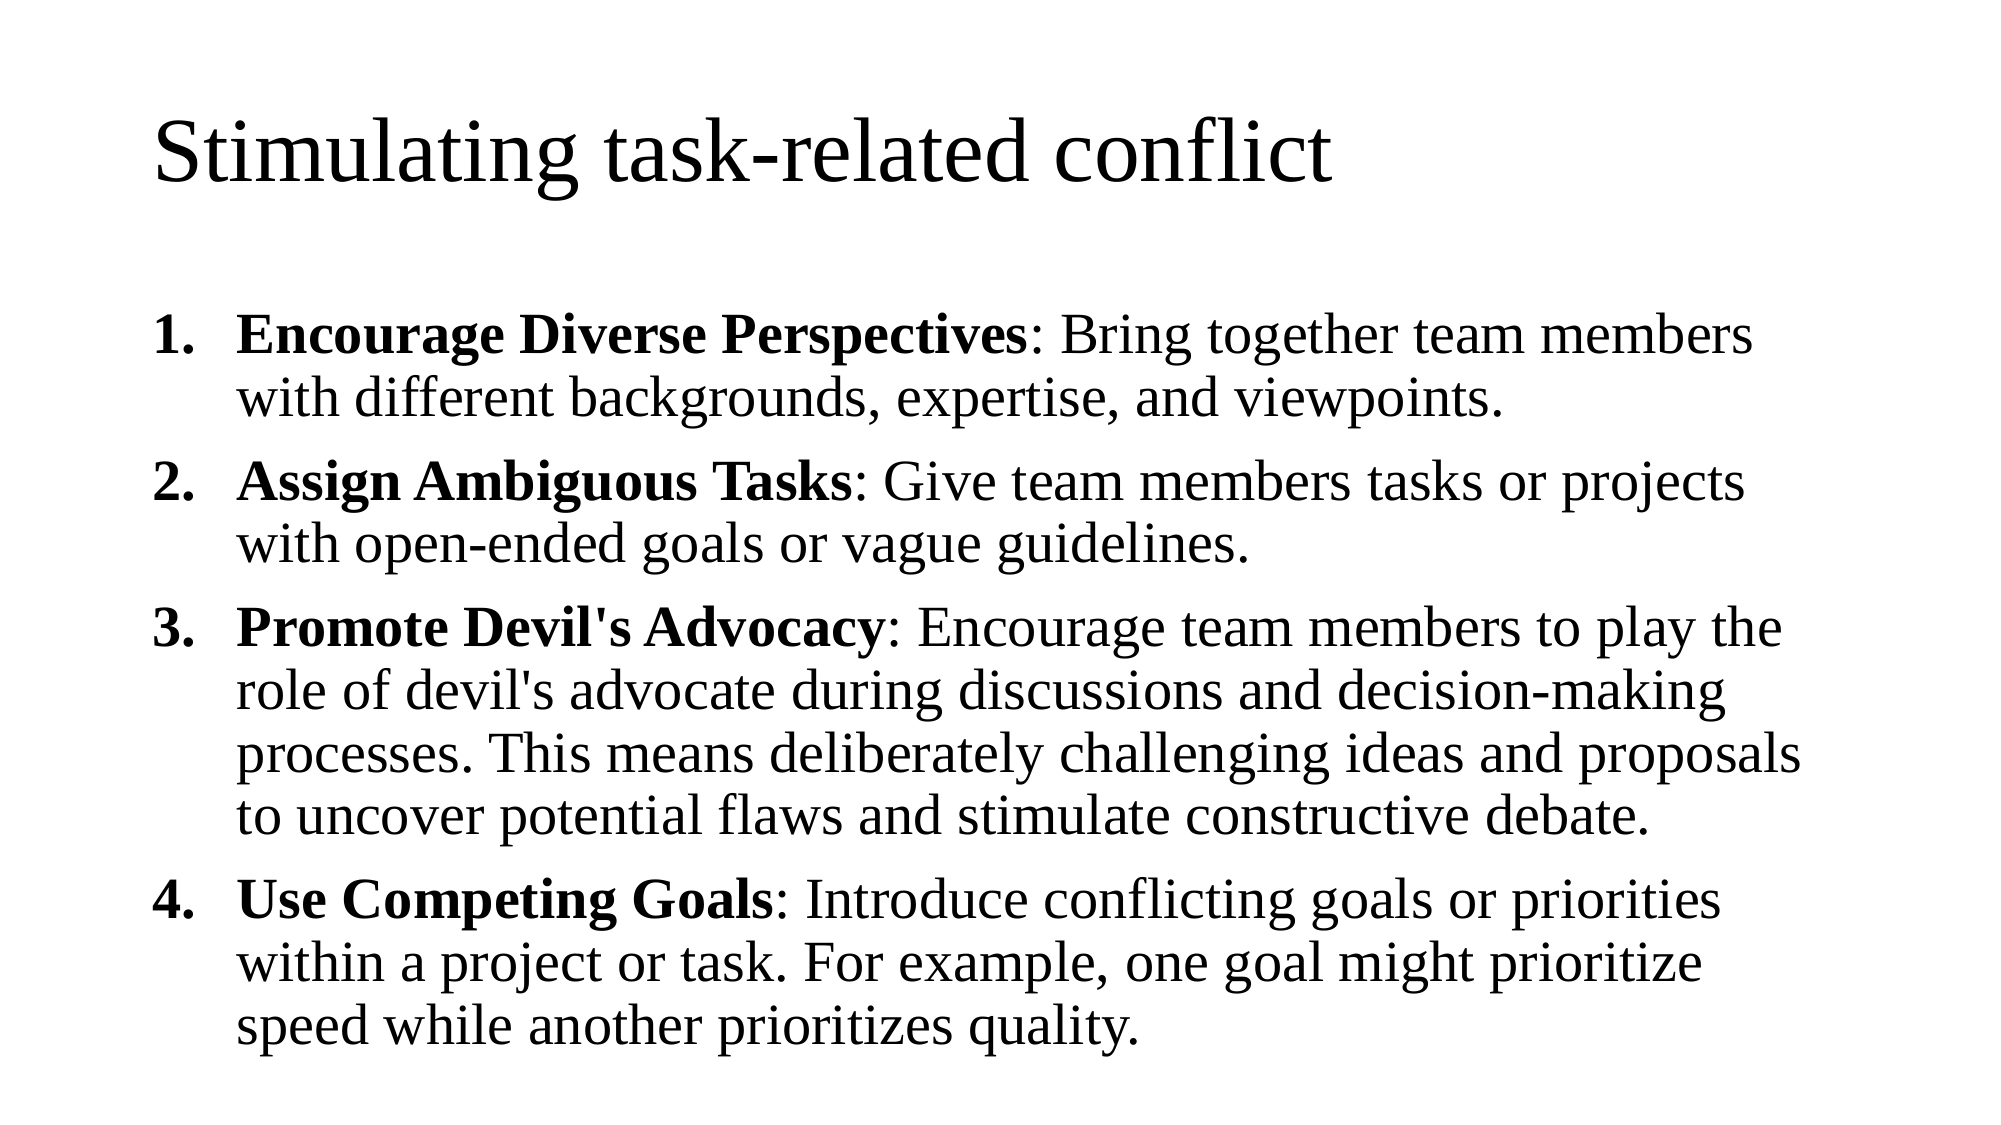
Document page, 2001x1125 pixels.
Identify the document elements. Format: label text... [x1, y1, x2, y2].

title Stimulating task-related conflict [137, 59, 1541, 204]
list Encourage Diverse Perspectives: Bring together team members with different backgrounds, expertise, and viewpoints. Assign Ambiguous Tasks: Give team members tasks or projects with open-ended goals or vague guidelines. Promote Devil's Advocacy: Encourage team members to play the role of devil's advocate during discussions and decision-making processes. This means deliberately challenging ideas and proposals to uncover potential flaws and stimulate constructive debate. Use Competing Goals: Introduce conflicting goals or priorities within a project or task. For example, one goal might prioritize speed while another prioritizes quality. [137, 204, 1863, 1067]
